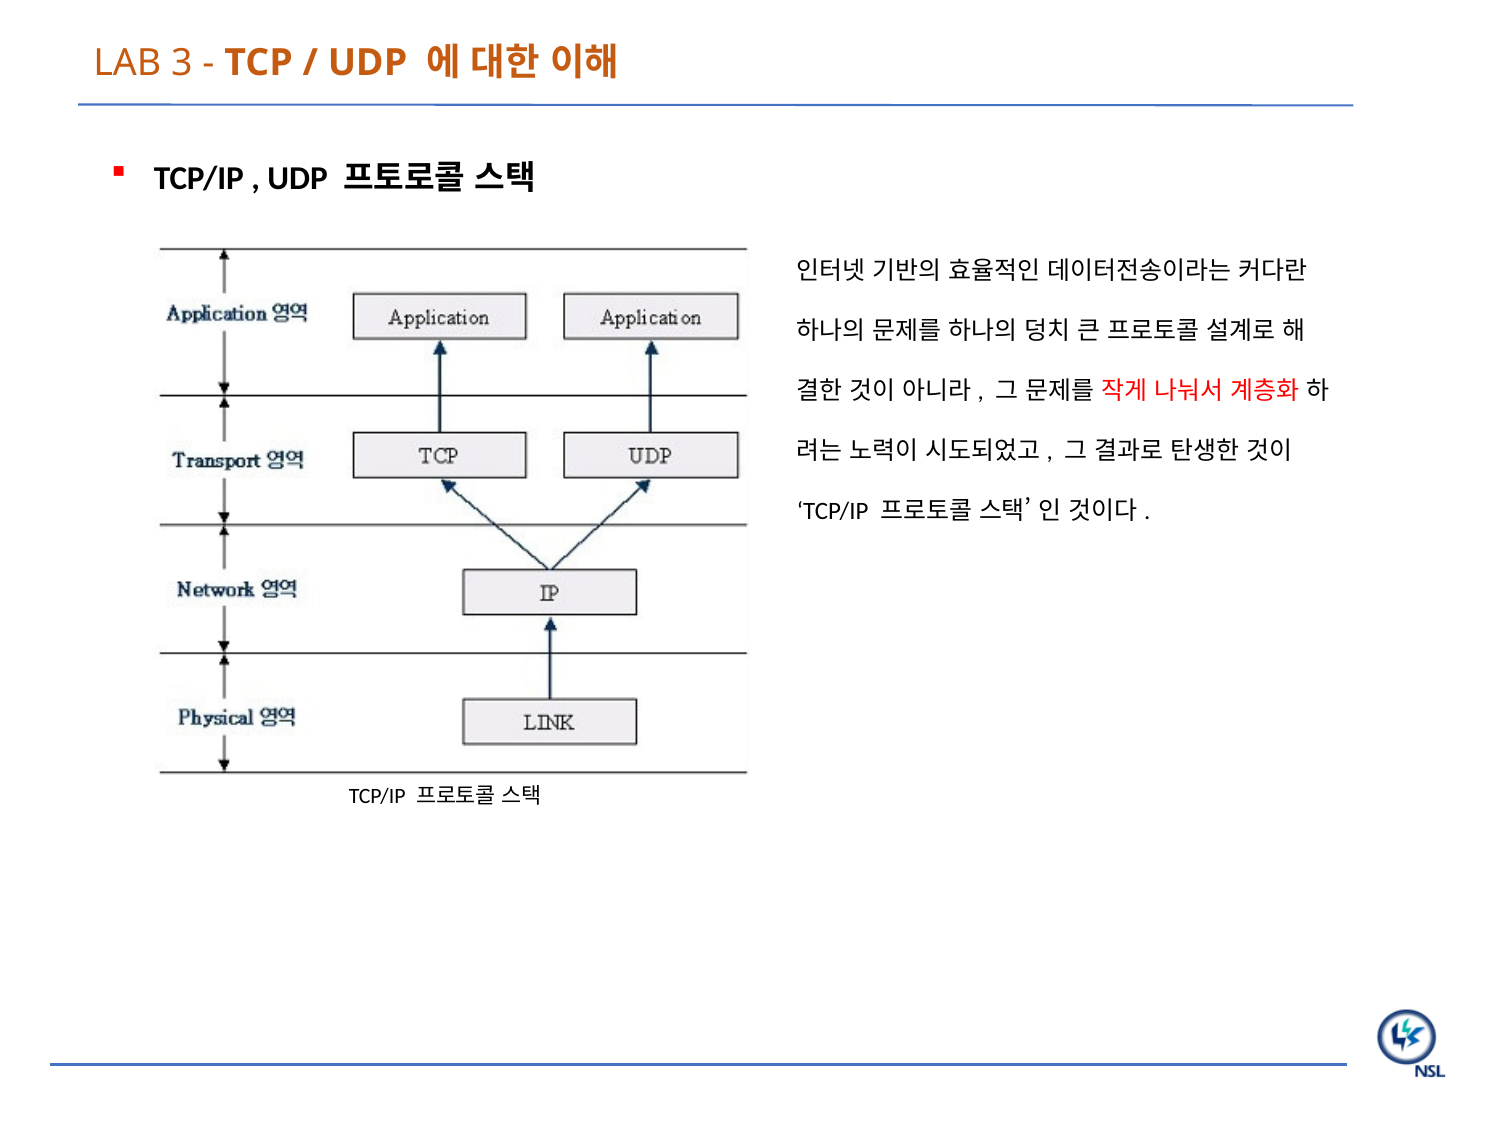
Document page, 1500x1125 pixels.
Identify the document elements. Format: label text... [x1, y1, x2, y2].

text_box TCP/IP , UDP 프토로콜 스택 [96, 148, 551, 204]
picture [141, 247, 750, 775]
text_box 인터넷 기반의 효율적인 데이터전송이라는 커다란 하나의 문제를 하나의 덩치 큰 프로토콜 설계로 해 결한 것이 아니라, 그 문제를 작게 나눠서 계층화 하 려는 노력이 시도되었고, 그 결과로 탄생한 것이 ‘TCP/IP 프로토콜 스택’ 인 것이다. [781, 247, 1345, 532]
picture [1374, 999, 1450, 1083]
title LAB 3 - TCP / UDP 에 대한 이해 [78, 29, 1375, 91]
text_box TCP/IP 프로토콜 스택 [334, 775, 558, 816]
